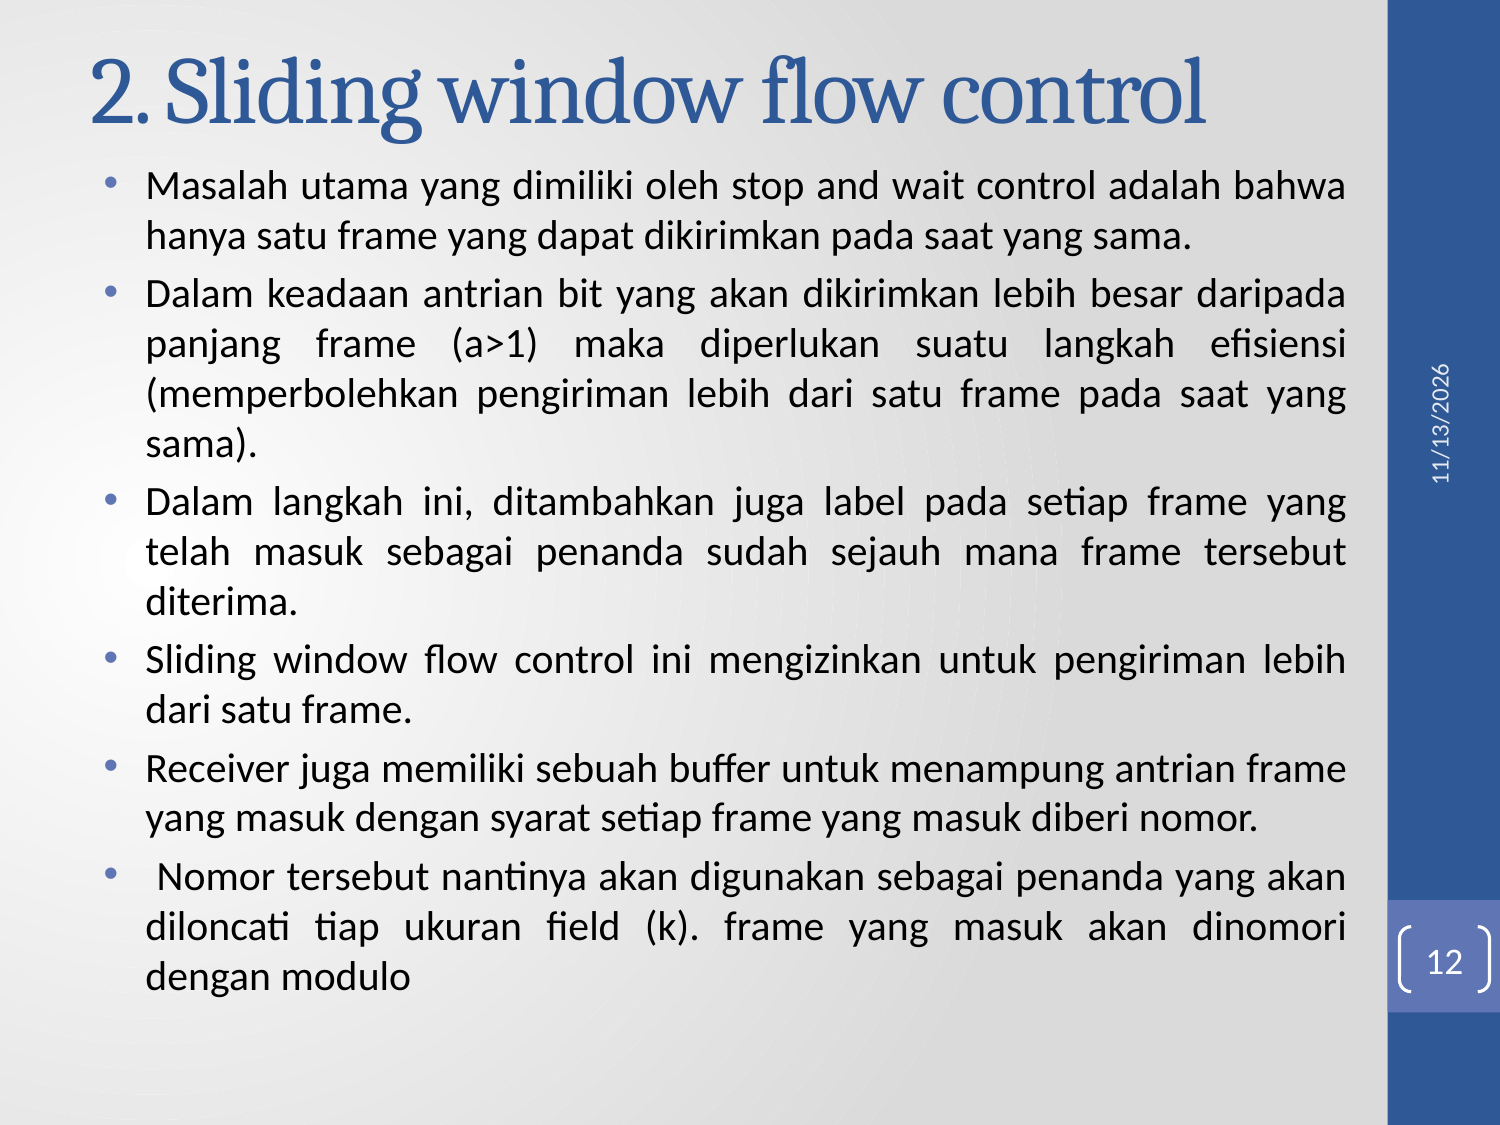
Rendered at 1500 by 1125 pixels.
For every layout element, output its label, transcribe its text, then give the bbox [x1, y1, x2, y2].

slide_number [1408, 100, 1469, 501]
title 2. Sliding window flow control [75, 45, 1363, 125]
slide_number 12 [1397, 925, 1492, 994]
